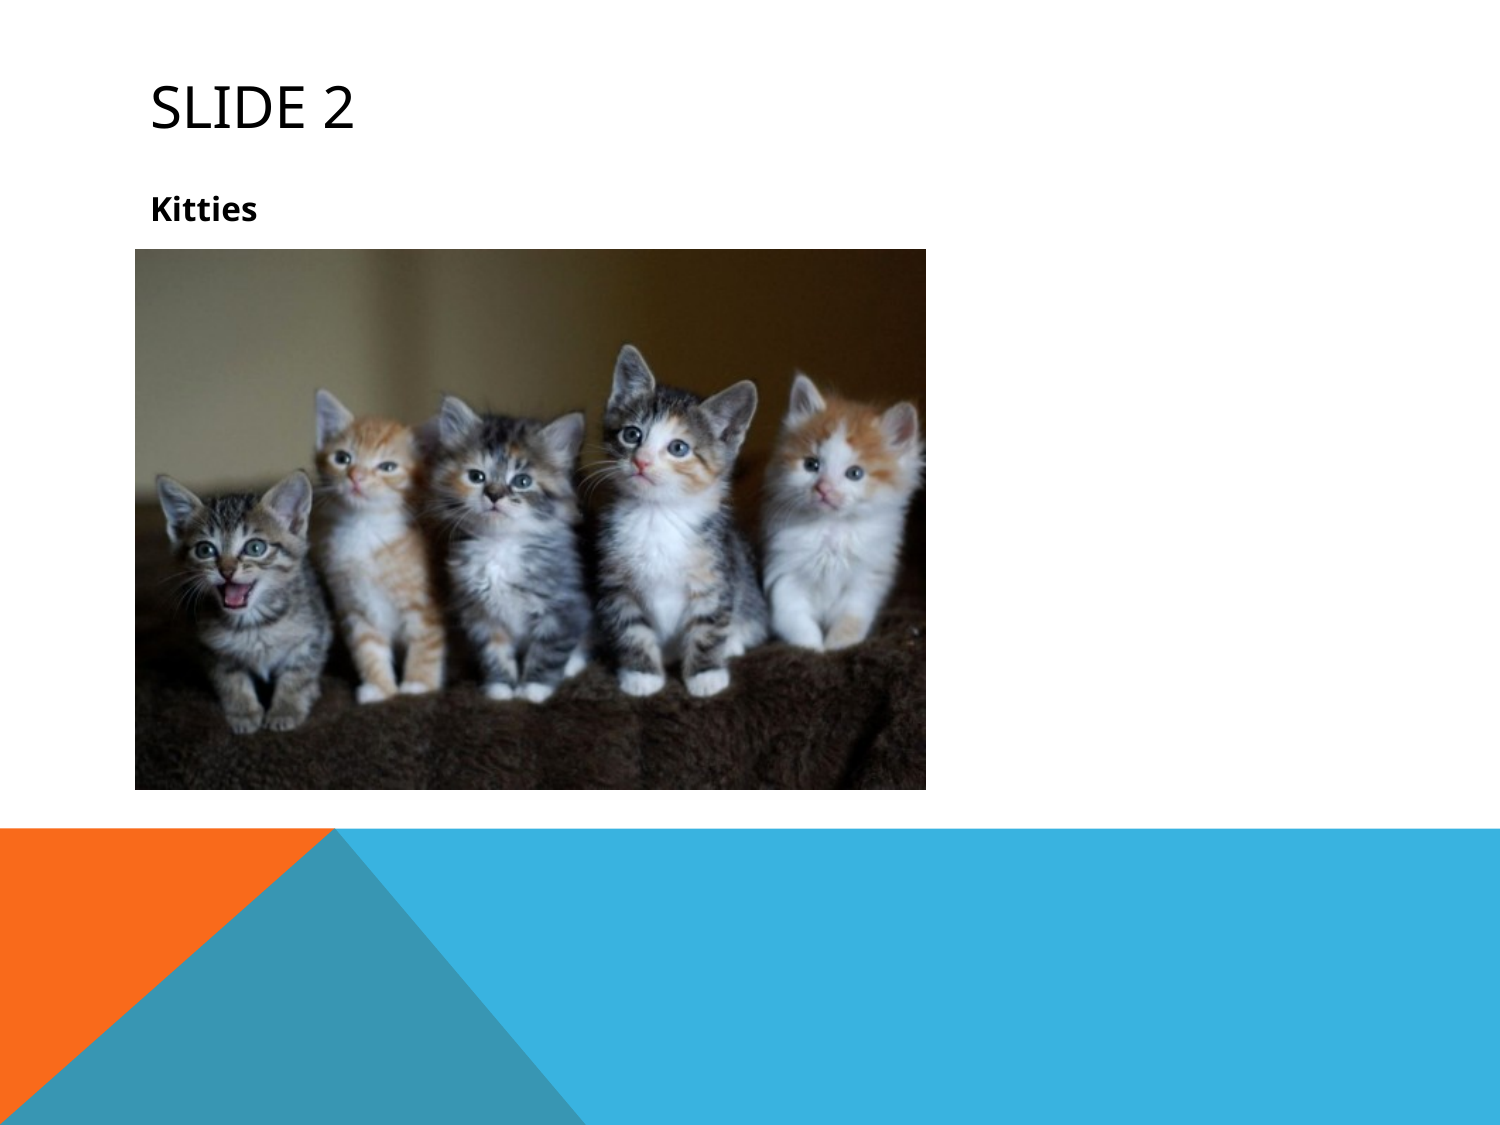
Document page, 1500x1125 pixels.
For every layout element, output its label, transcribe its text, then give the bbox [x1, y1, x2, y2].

title Slide 2 [135, 60, 1369, 150]
picture [134, 249, 926, 791]
list Kitties [135, 180, 1369, 768]
